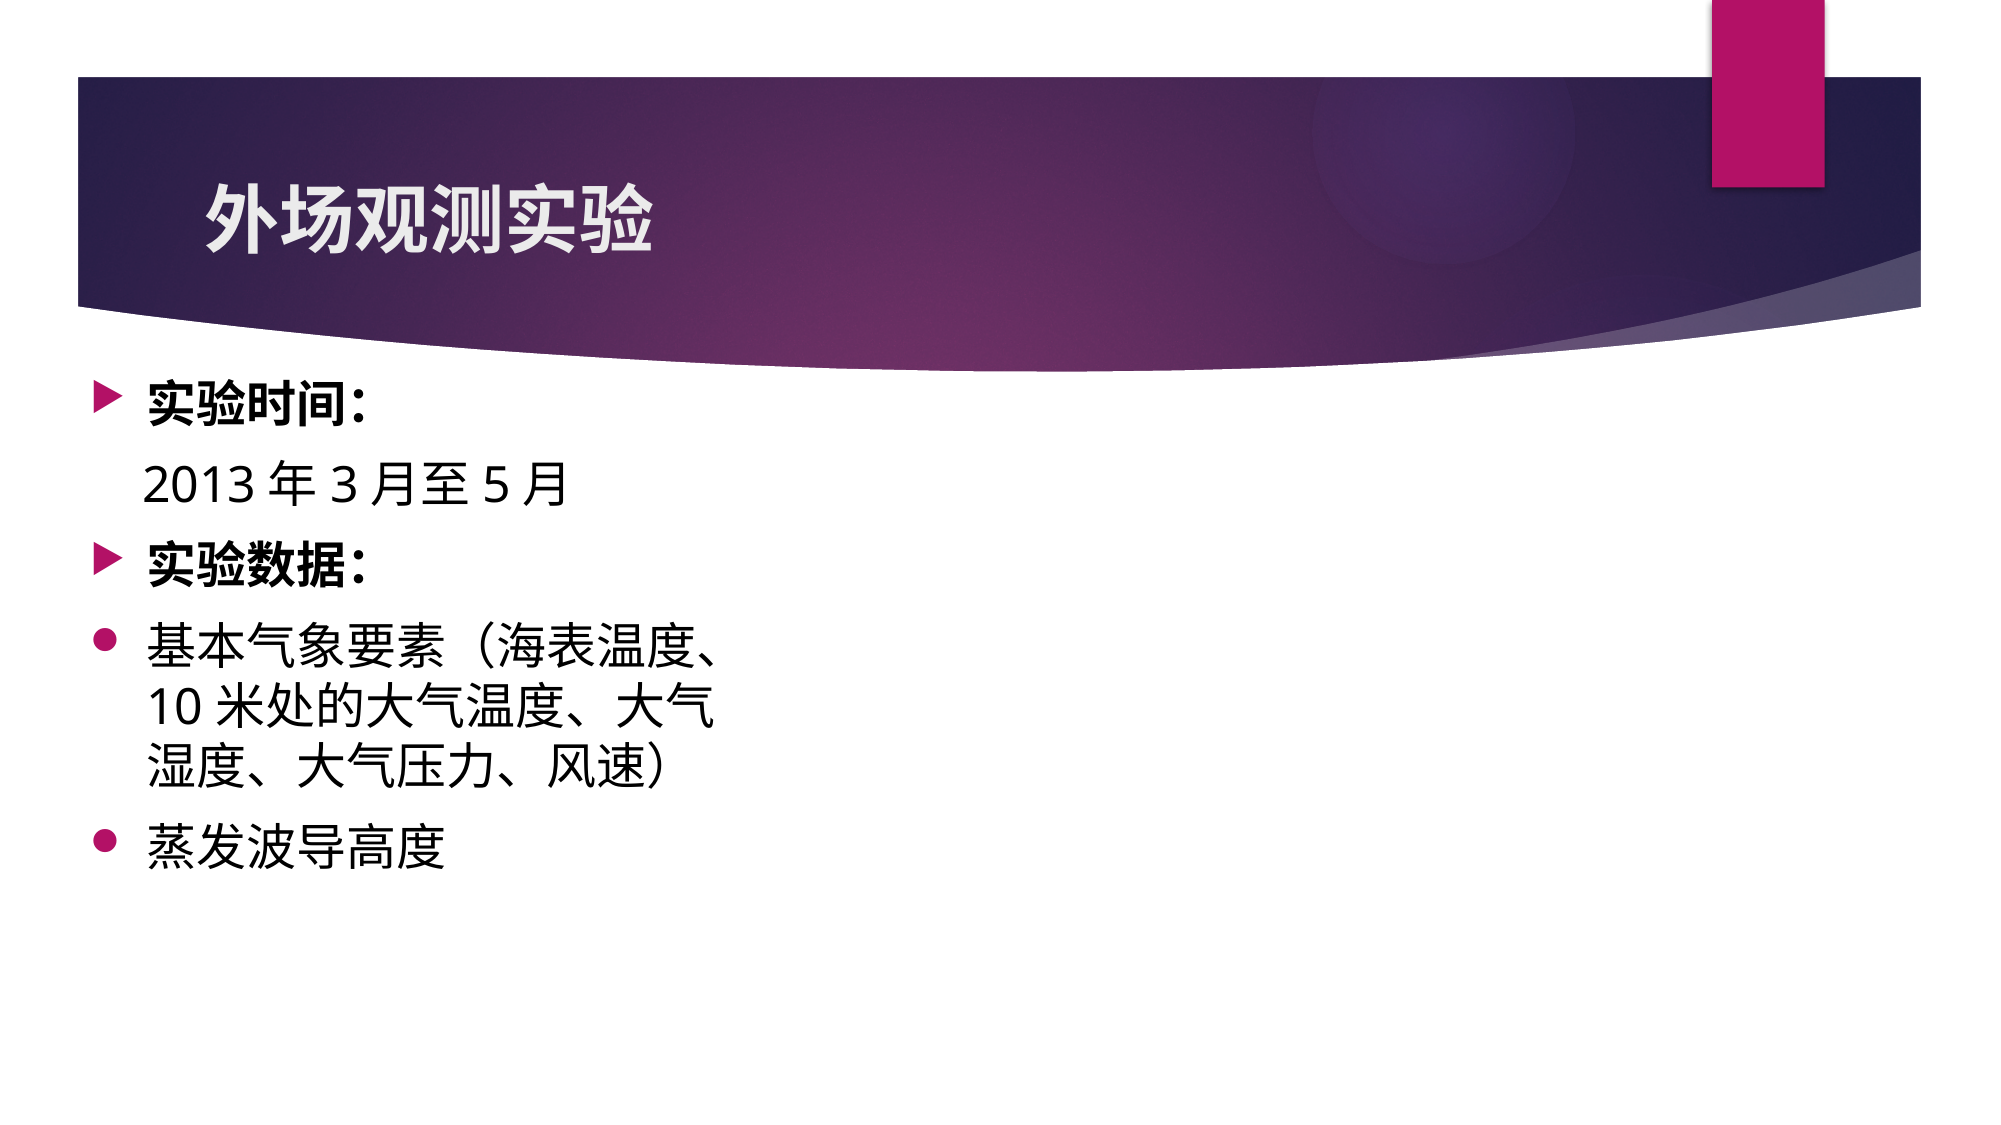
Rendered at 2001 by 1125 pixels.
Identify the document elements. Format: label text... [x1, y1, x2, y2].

list 实验时间： 2013年3月至5月 实验数据： 基本气象要素（海表温度、10米处的大气温度、大气湿度、大气压力、风速） 蒸发波导高度 [75, 364, 743, 1125]
title 外场观测实验 [189, 159, 1627, 276]
